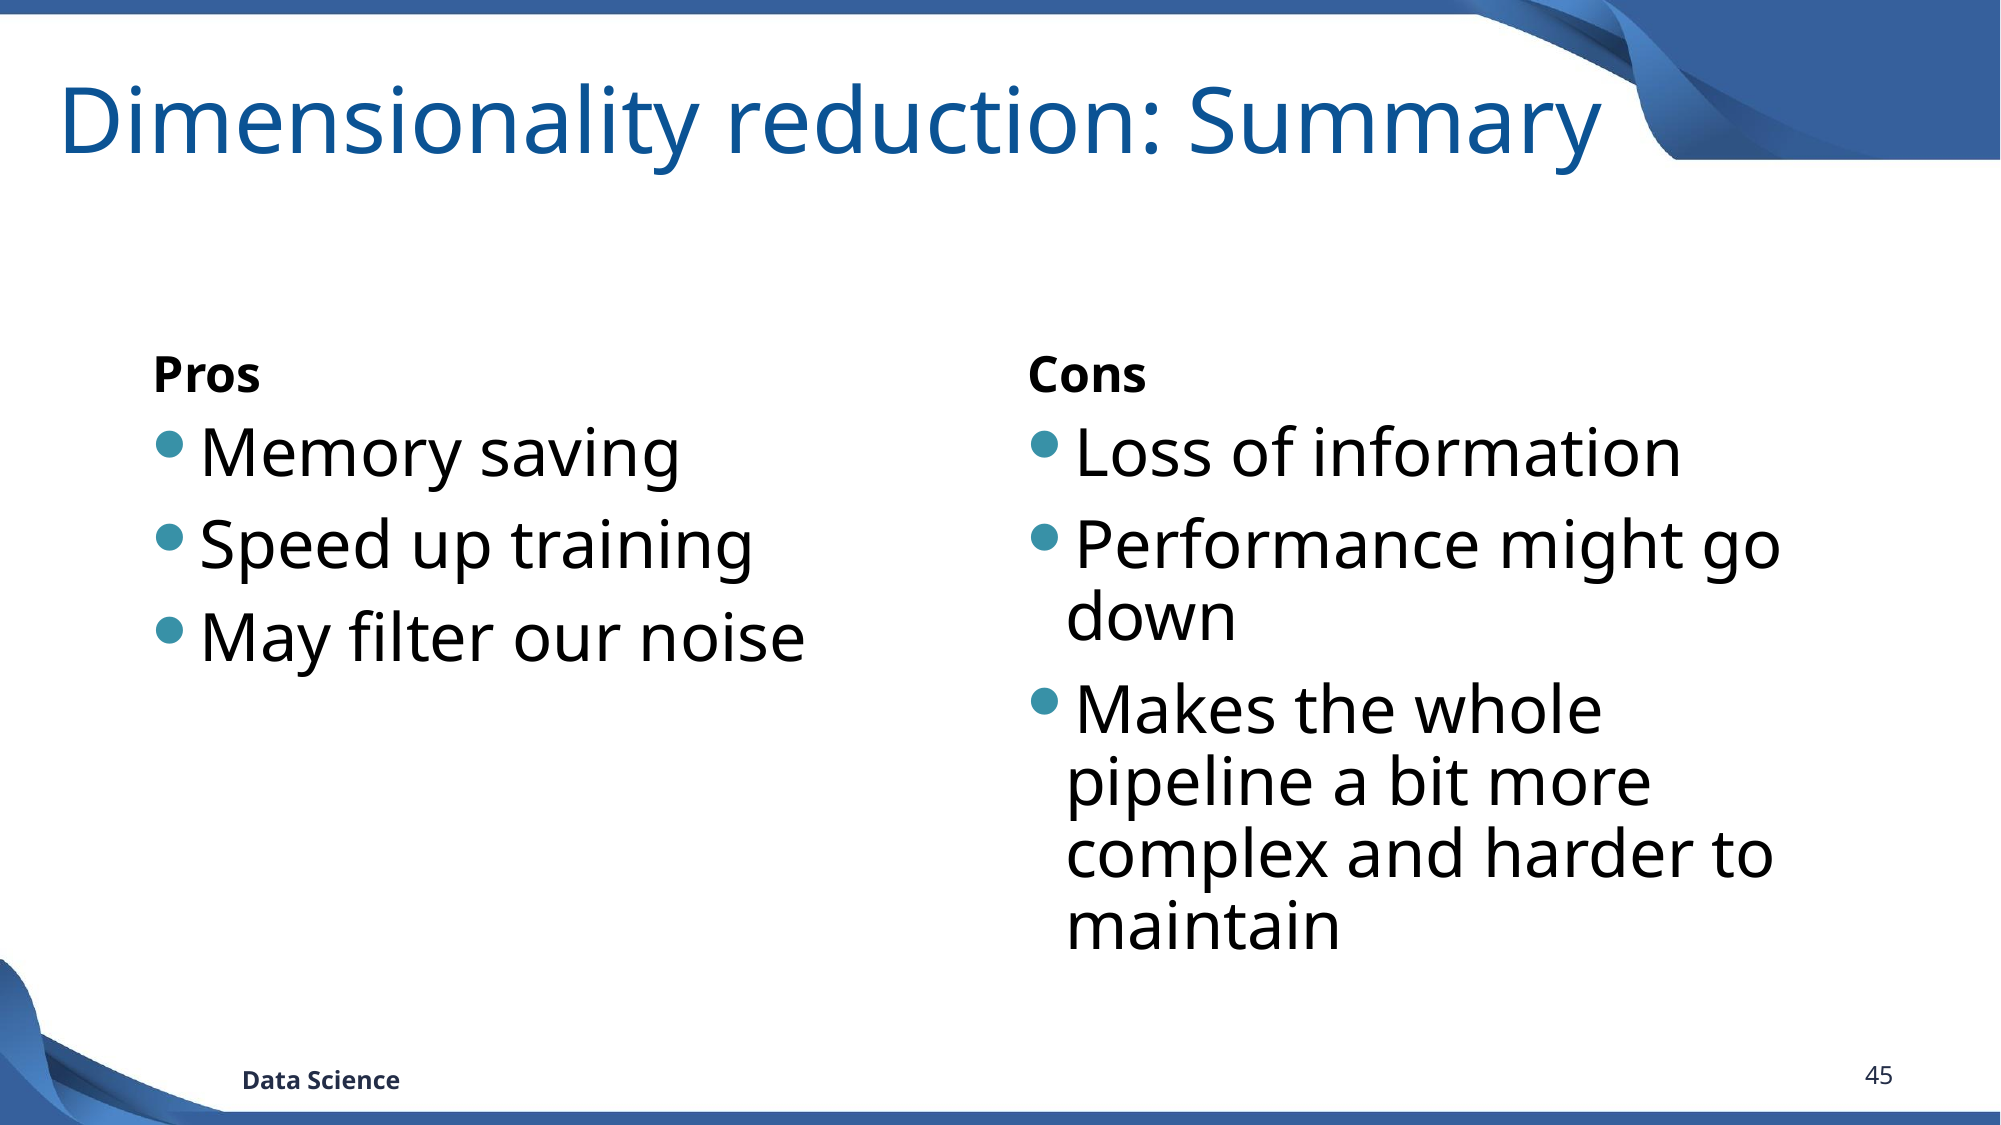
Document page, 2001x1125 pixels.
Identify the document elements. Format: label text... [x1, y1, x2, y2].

picture [0, 0, 2001, 1125]
list Cons [1012, 275, 1863, 410]
list Pros [137, 275, 984, 410]
list Memory saving Speed up training May filter our noise [137, 410, 984, 813]
title Dimensionality reduction: Summary [42, 14, 1768, 233]
text_box [161, 849, 1935, 916]
list Loss of information Performance might go down Makes the whole pipeline a bit more complex and harder to maintain [1012, 410, 1863, 838]
